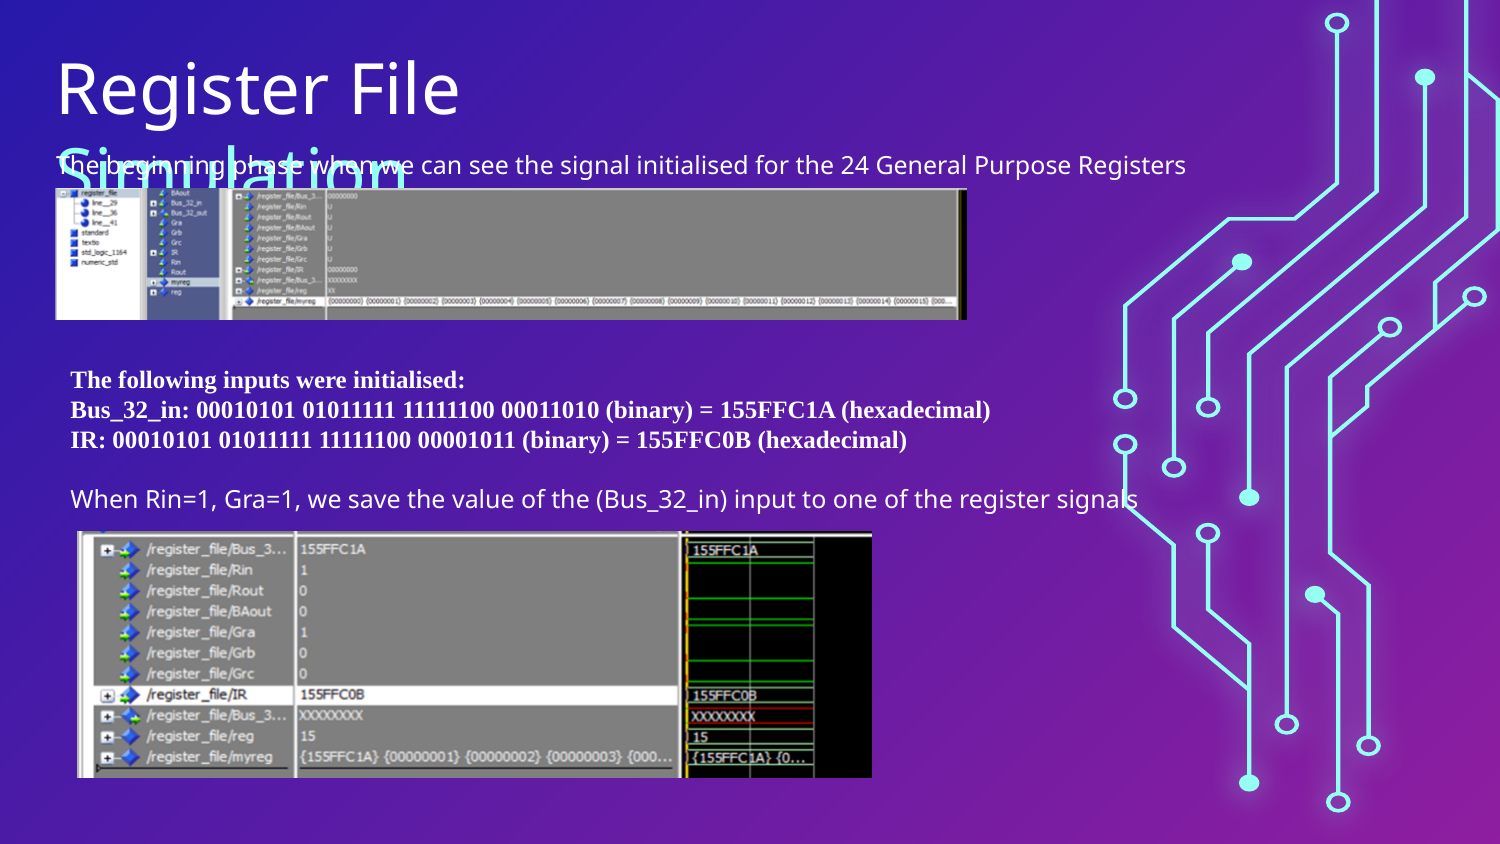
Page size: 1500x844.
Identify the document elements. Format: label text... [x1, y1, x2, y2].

text_box The beginning phase when we can see the signal initialised for the 24 General Purpose Registers [40, 134, 1107, 184]
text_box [1112, 0, 1500, 813]
list The following inputs were initialised: Bus_32_in: 00010101 01011111 11111100 00011010 (binary) = 155FFC1A (hexadecimal) IR: 00010101 01011111 11111100 00001011 (binary) = 155FFC0B (hexadecimal) [55, 348, 1107, 467]
title Register File Simulation [55, 43, 690, 134]
picture [77, 531, 873, 778]
picture [55, 188, 968, 320]
text_box When Rin=1, Gra=1, we save the value of the (Bus_32_in) input to one of the register signals [55, 468, 1107, 518]
